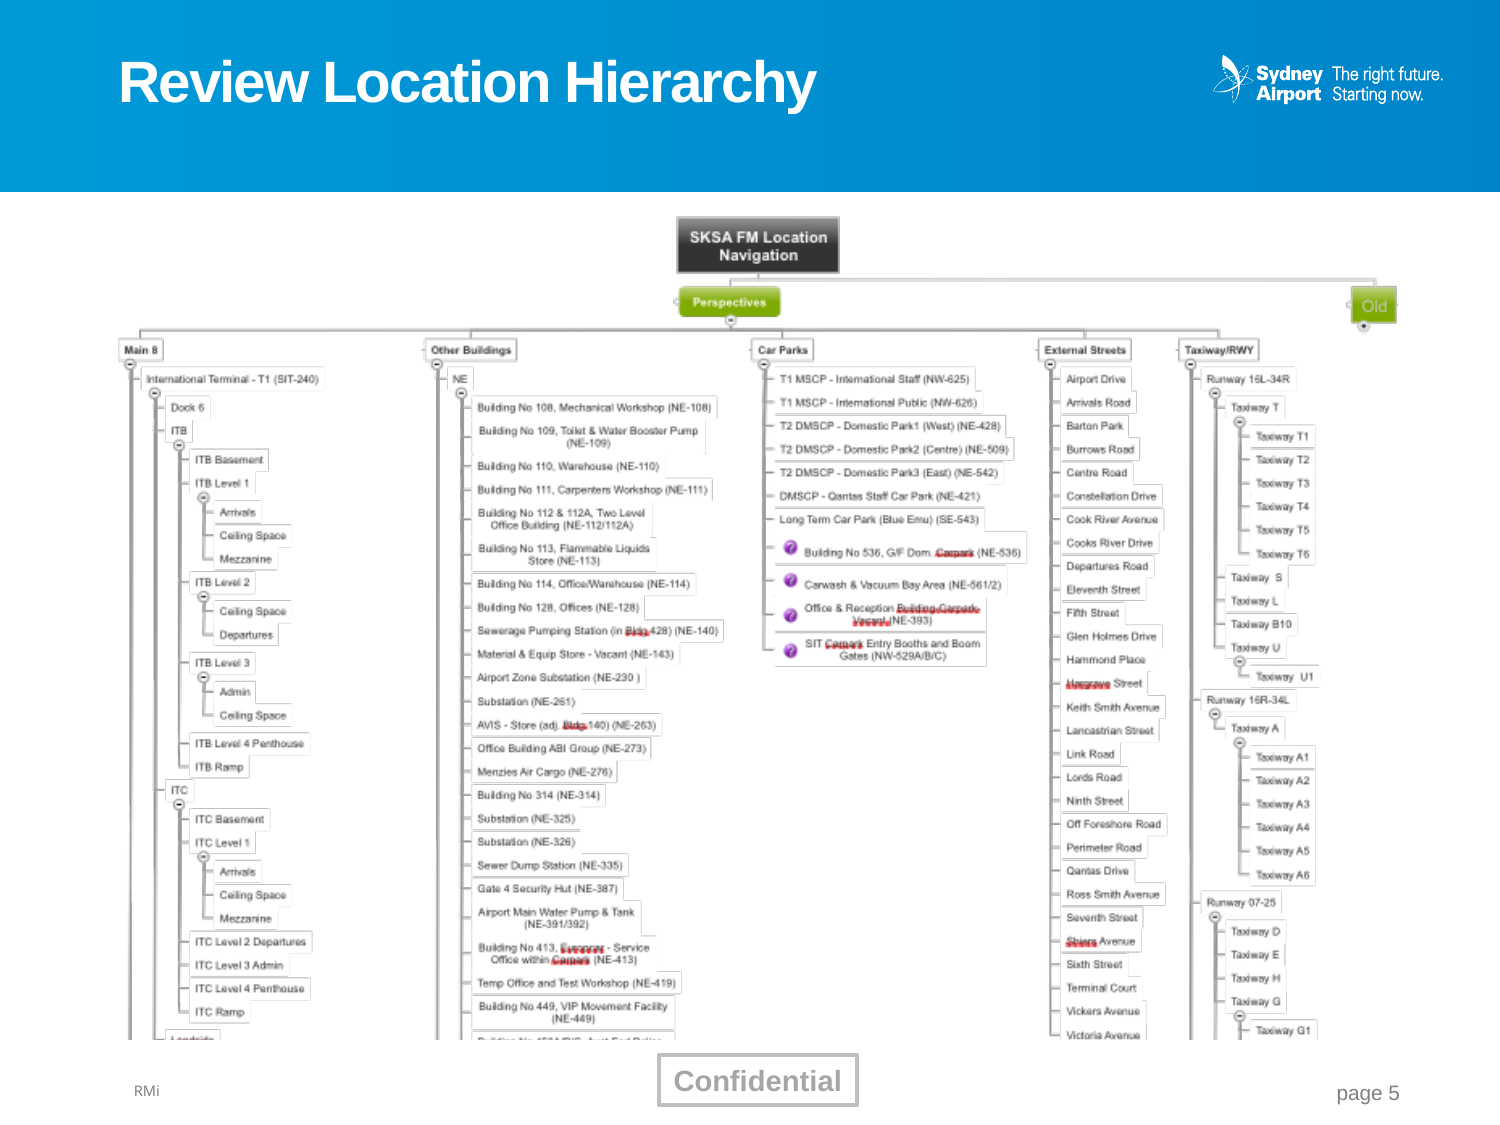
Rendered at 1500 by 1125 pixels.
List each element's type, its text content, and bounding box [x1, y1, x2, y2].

title Review Location Hierarchy [118, 54, 1164, 194]
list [117, 214, 1449, 1040]
